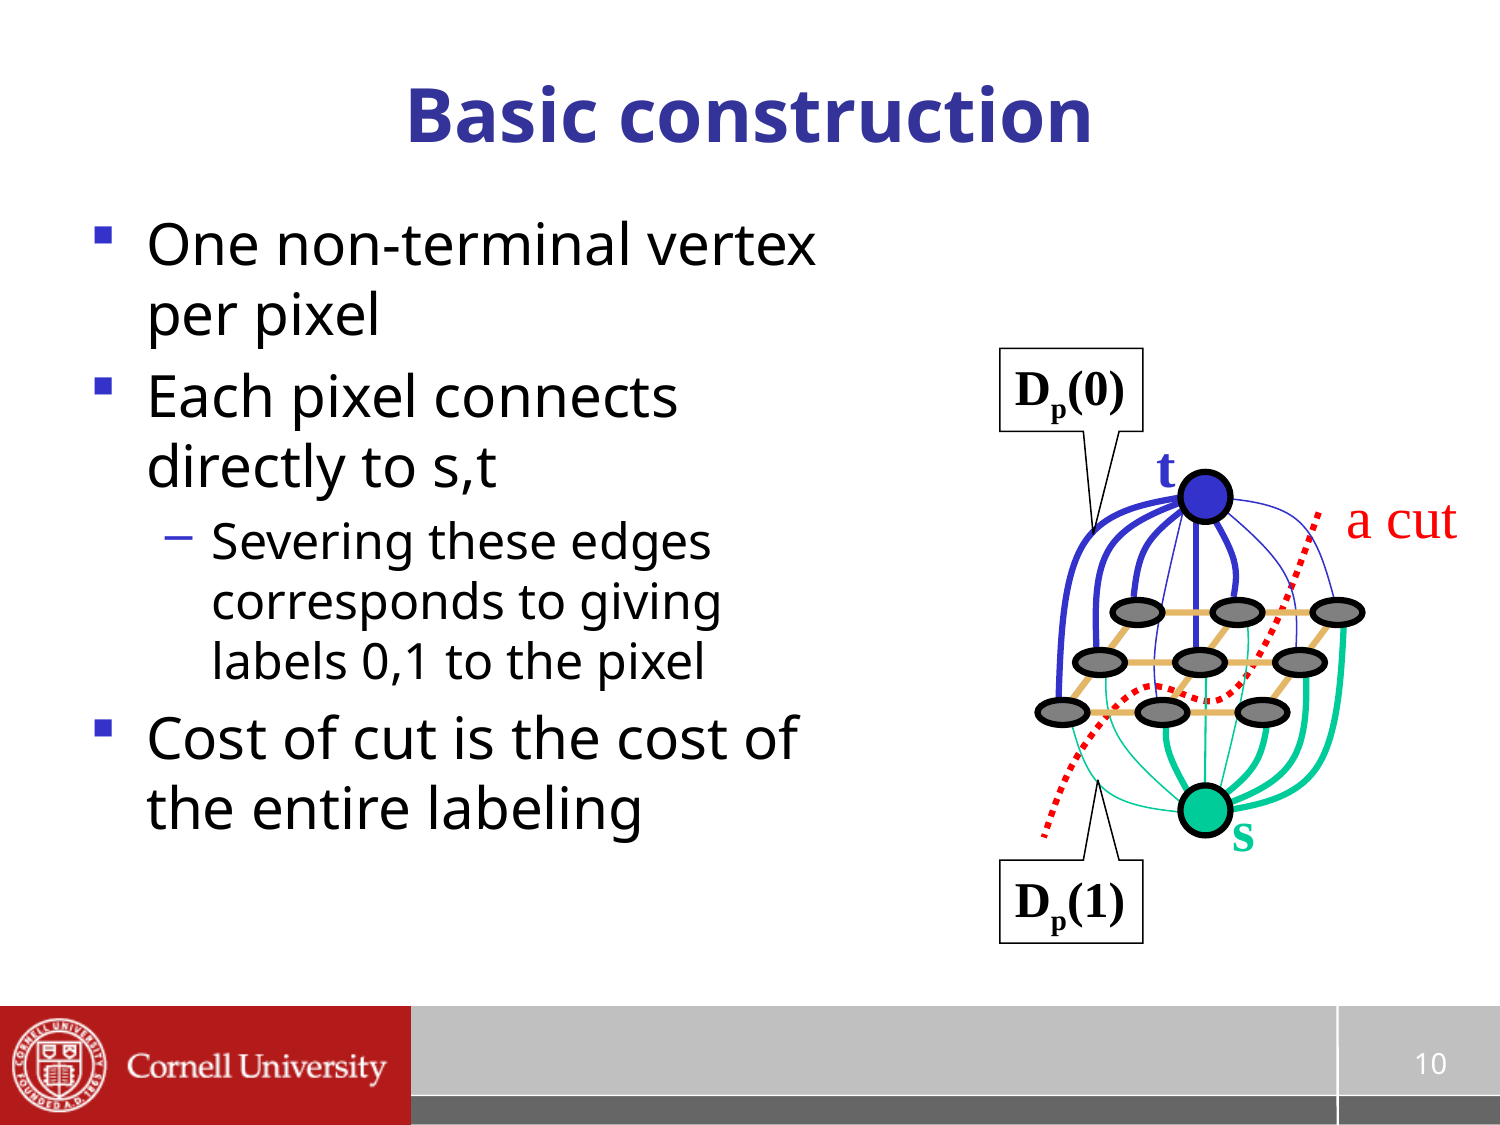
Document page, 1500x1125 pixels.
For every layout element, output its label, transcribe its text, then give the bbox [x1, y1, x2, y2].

picture [0, 1006, 411, 1125]
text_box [1148, 735, 1344, 871]
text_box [1037, 599, 1363, 726]
list One non-terminal vertex per pixel Each pixel connects directly to s,t Severing these edges corresponds to giving labels 0,1 to the pixel Cost of cut is the cost of the entire labeling [74, 199, 876, 1001]
title Basic construction [74, 37, 1426, 188]
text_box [1349, 472, 1474, 838]
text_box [999, 348, 1144, 937]
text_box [1148, 421, 1344, 598]
slide_number 10 [1349, 1037, 1463, 1088]
